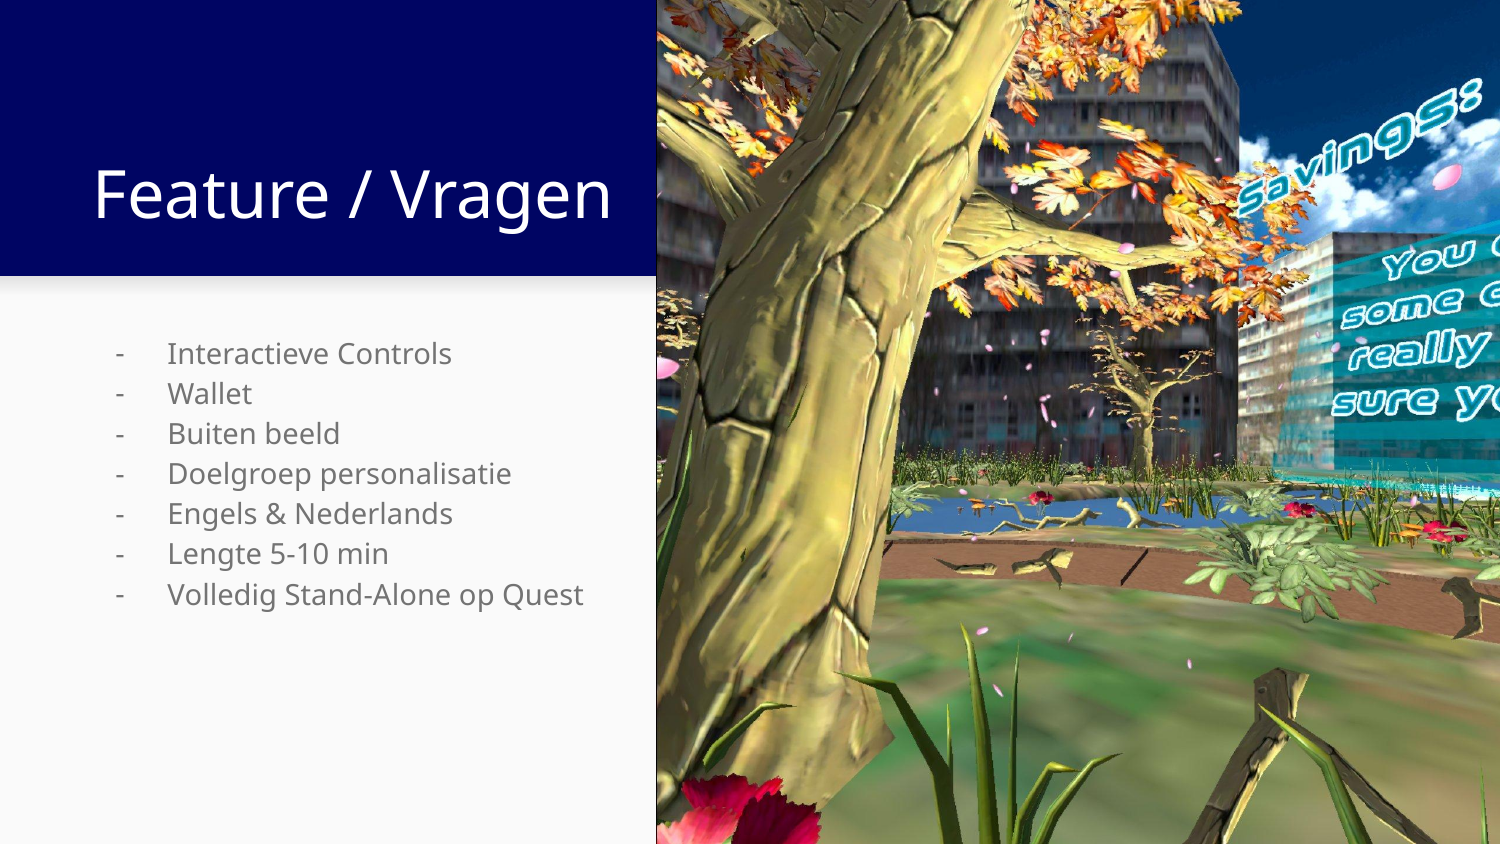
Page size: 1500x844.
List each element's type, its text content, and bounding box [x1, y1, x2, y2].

title Feature / Vragen [77, 121, 650, 248]
picture [655, 0, 1500, 844]
list Interactieve Controls Wallet Buiten beeld Doelgroep personalisatie Engels & Nederlands Lengte 5-10 min Volledig Stand-Alone op Quest [77, 314, 650, 760]
